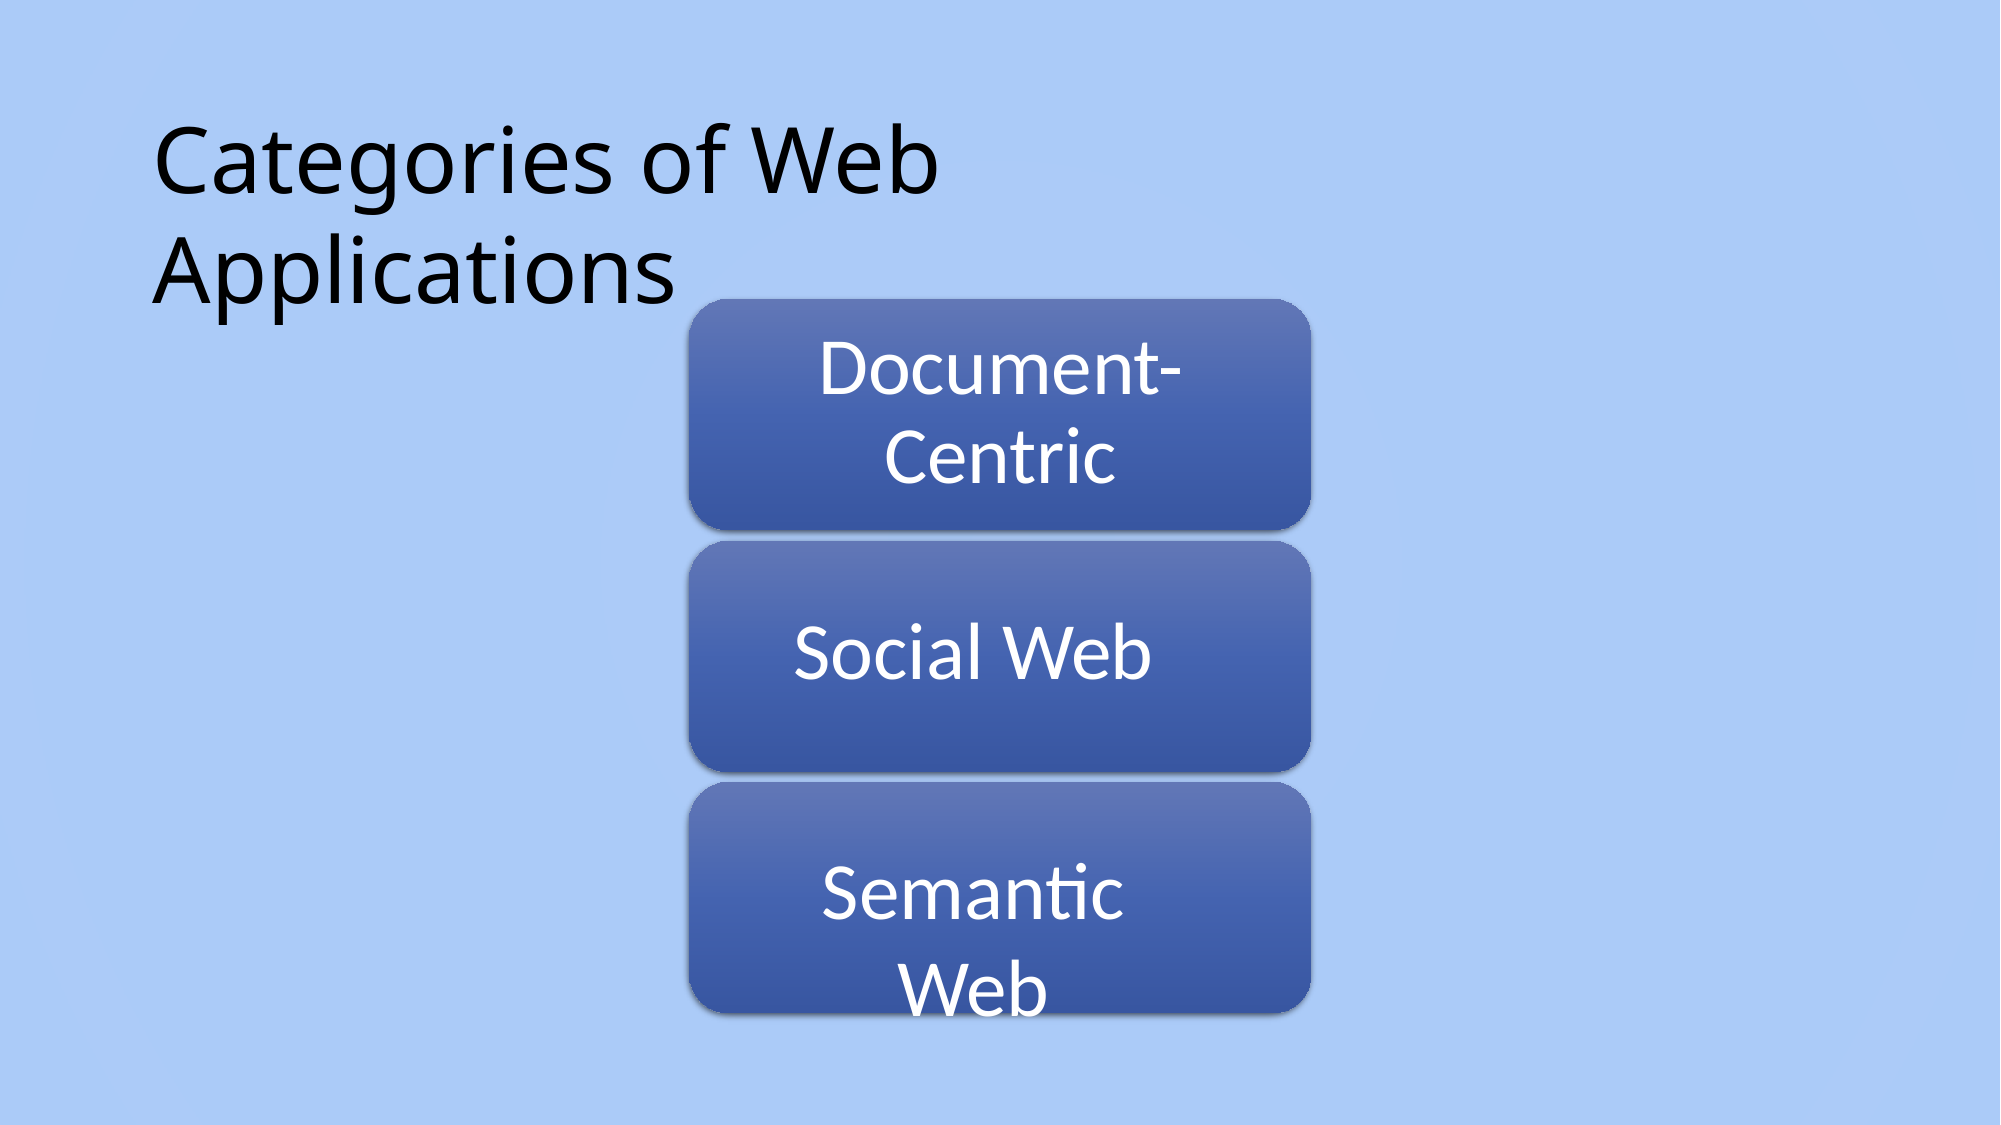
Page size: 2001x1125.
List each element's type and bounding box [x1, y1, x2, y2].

text_box [0, 0, 2000, 1125]
text_box [679, 284, 1320, 1026]
